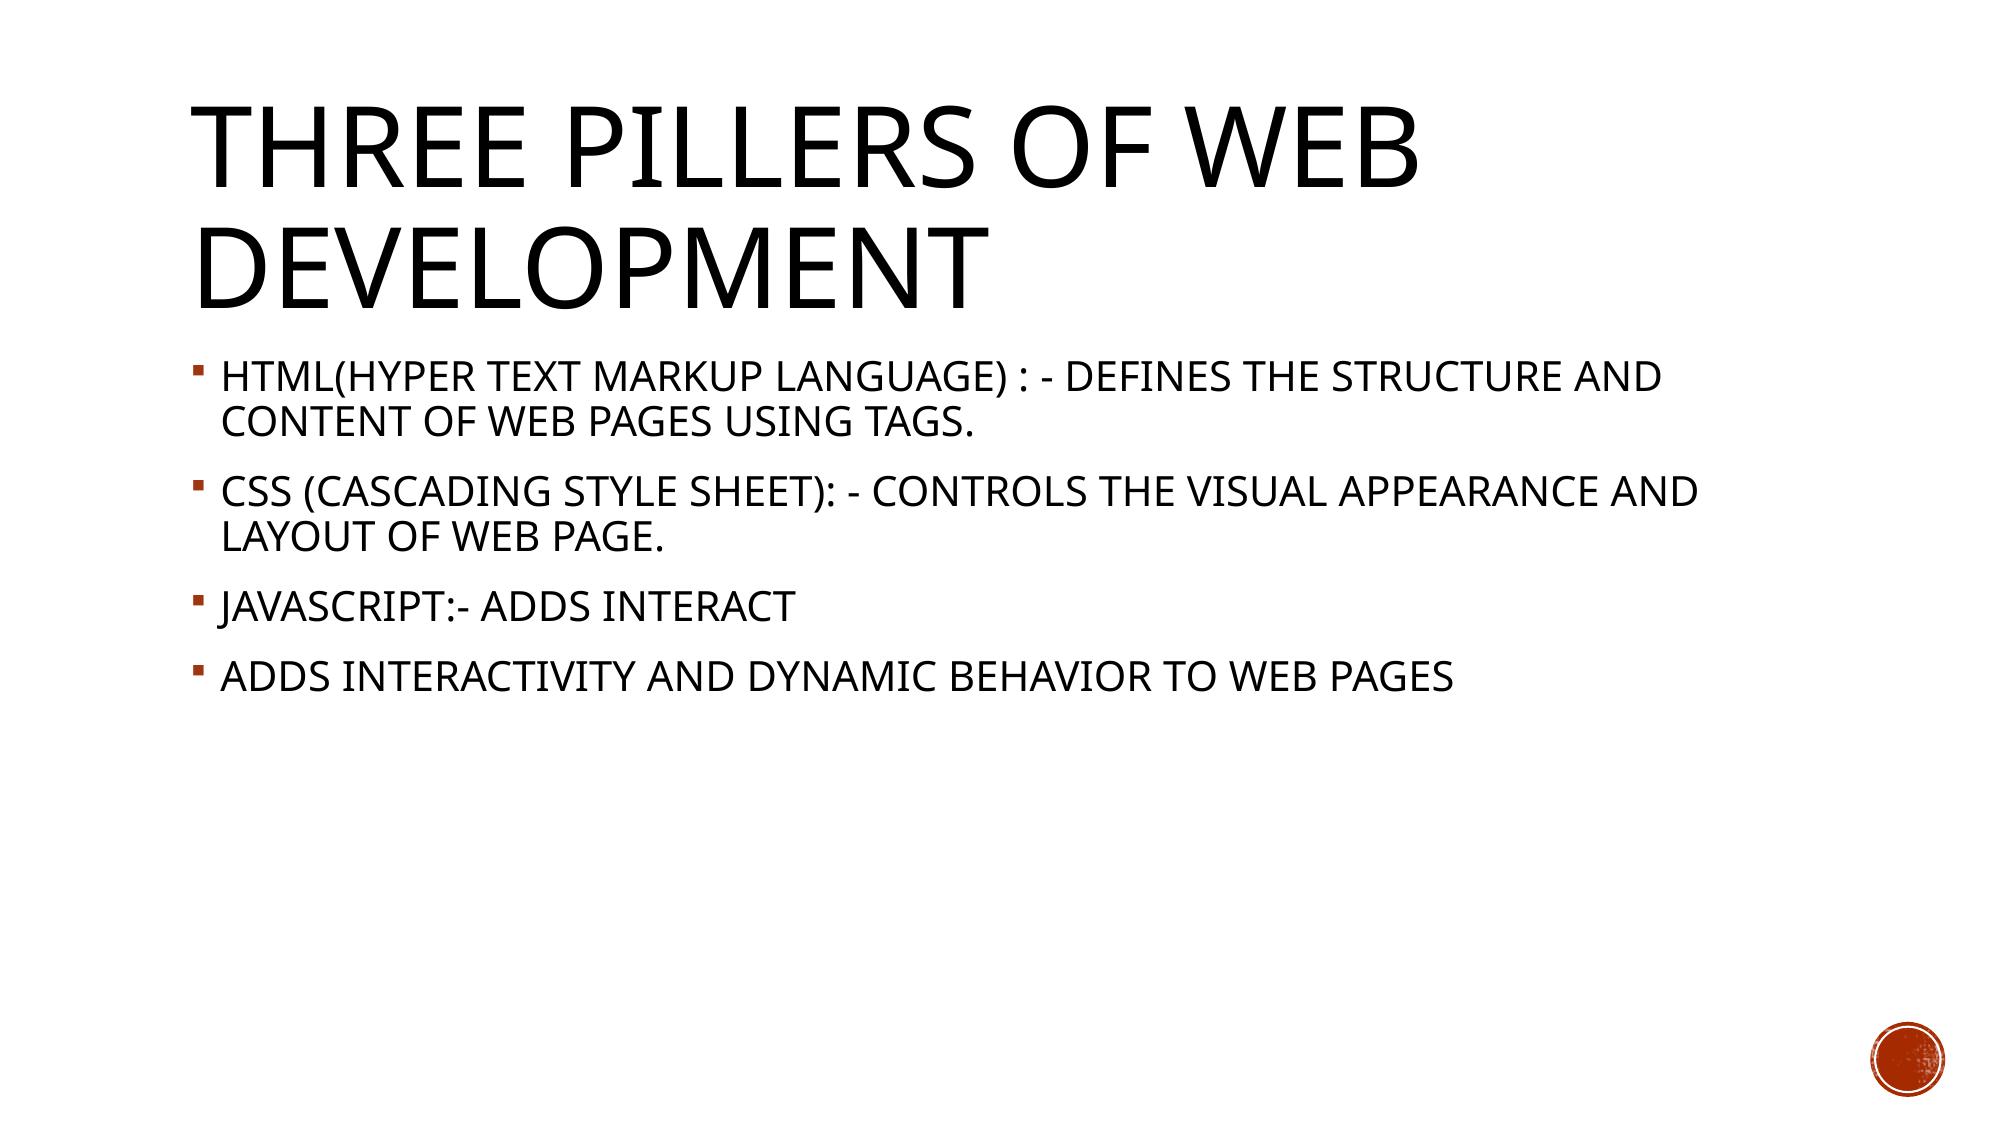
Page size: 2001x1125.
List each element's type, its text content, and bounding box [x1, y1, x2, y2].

title THREE PILLERS OF WEB DEVELOPMENT [175, 79, 1826, 344]
list HTML(HYPER TEXT MARKUP LANGUAGE) : - DEFINES THE STRUCTURE AND CONTENT OF WEB PAGES USING TAGS. CSS (CASCADING STYLE SHEET): - CONTROLS THE VISUAL APPEARANCE AND LAYOUT OF WEB PAGE. JAVASCRIPT:- ADDS INTERACT ADDS INTERACTIVITY AND DYNAMIC BEHAVIOR TO WEB PAGES [175, 348, 1826, 1013]
